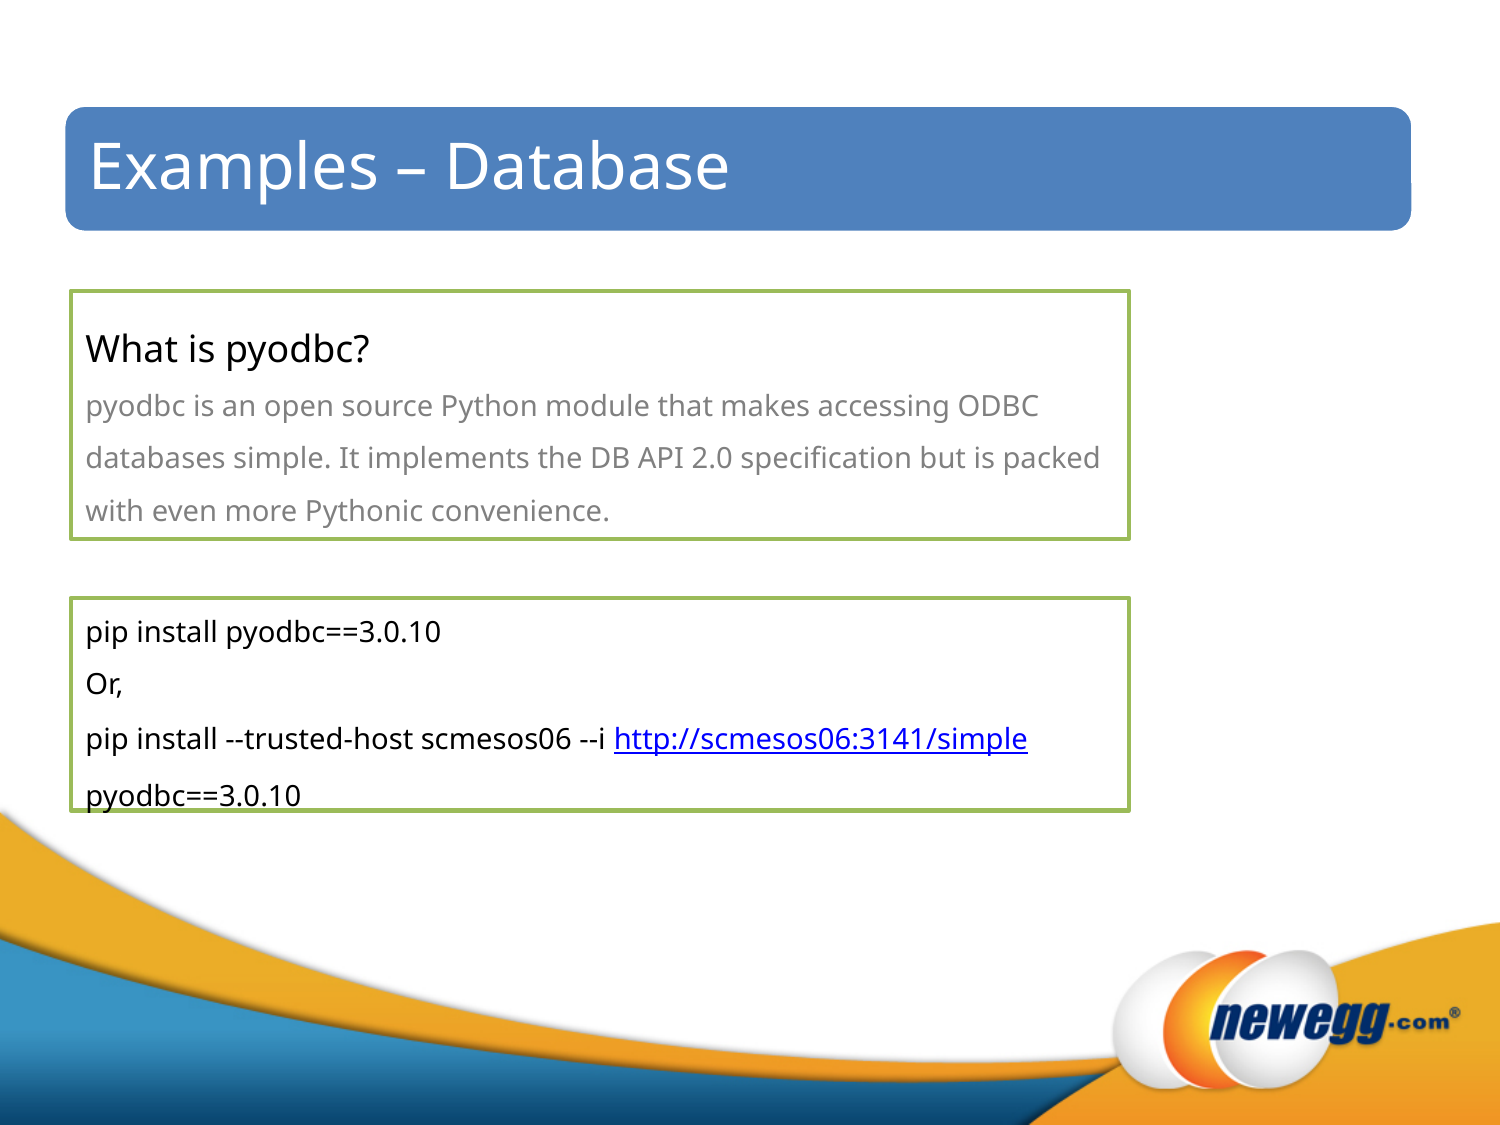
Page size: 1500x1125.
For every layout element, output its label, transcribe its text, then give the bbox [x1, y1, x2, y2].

text_box What is pyodbc? pyodbc is an open source Python module that makes accessing ODBC databases simple. It implements the DB API 2.0 specification but is packed with even more Pythonic convenience. [69, 289, 1131, 541]
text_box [63, 104, 1414, 233]
text_box pip install pyodbc==3.0.10 Or, pip install --trusted-host scmesos06 --i http://scmesos06:3141/simple pyodbc==3.0.10 [69, 596, 1131, 813]
picture [0, 0, 1500, 1125]
